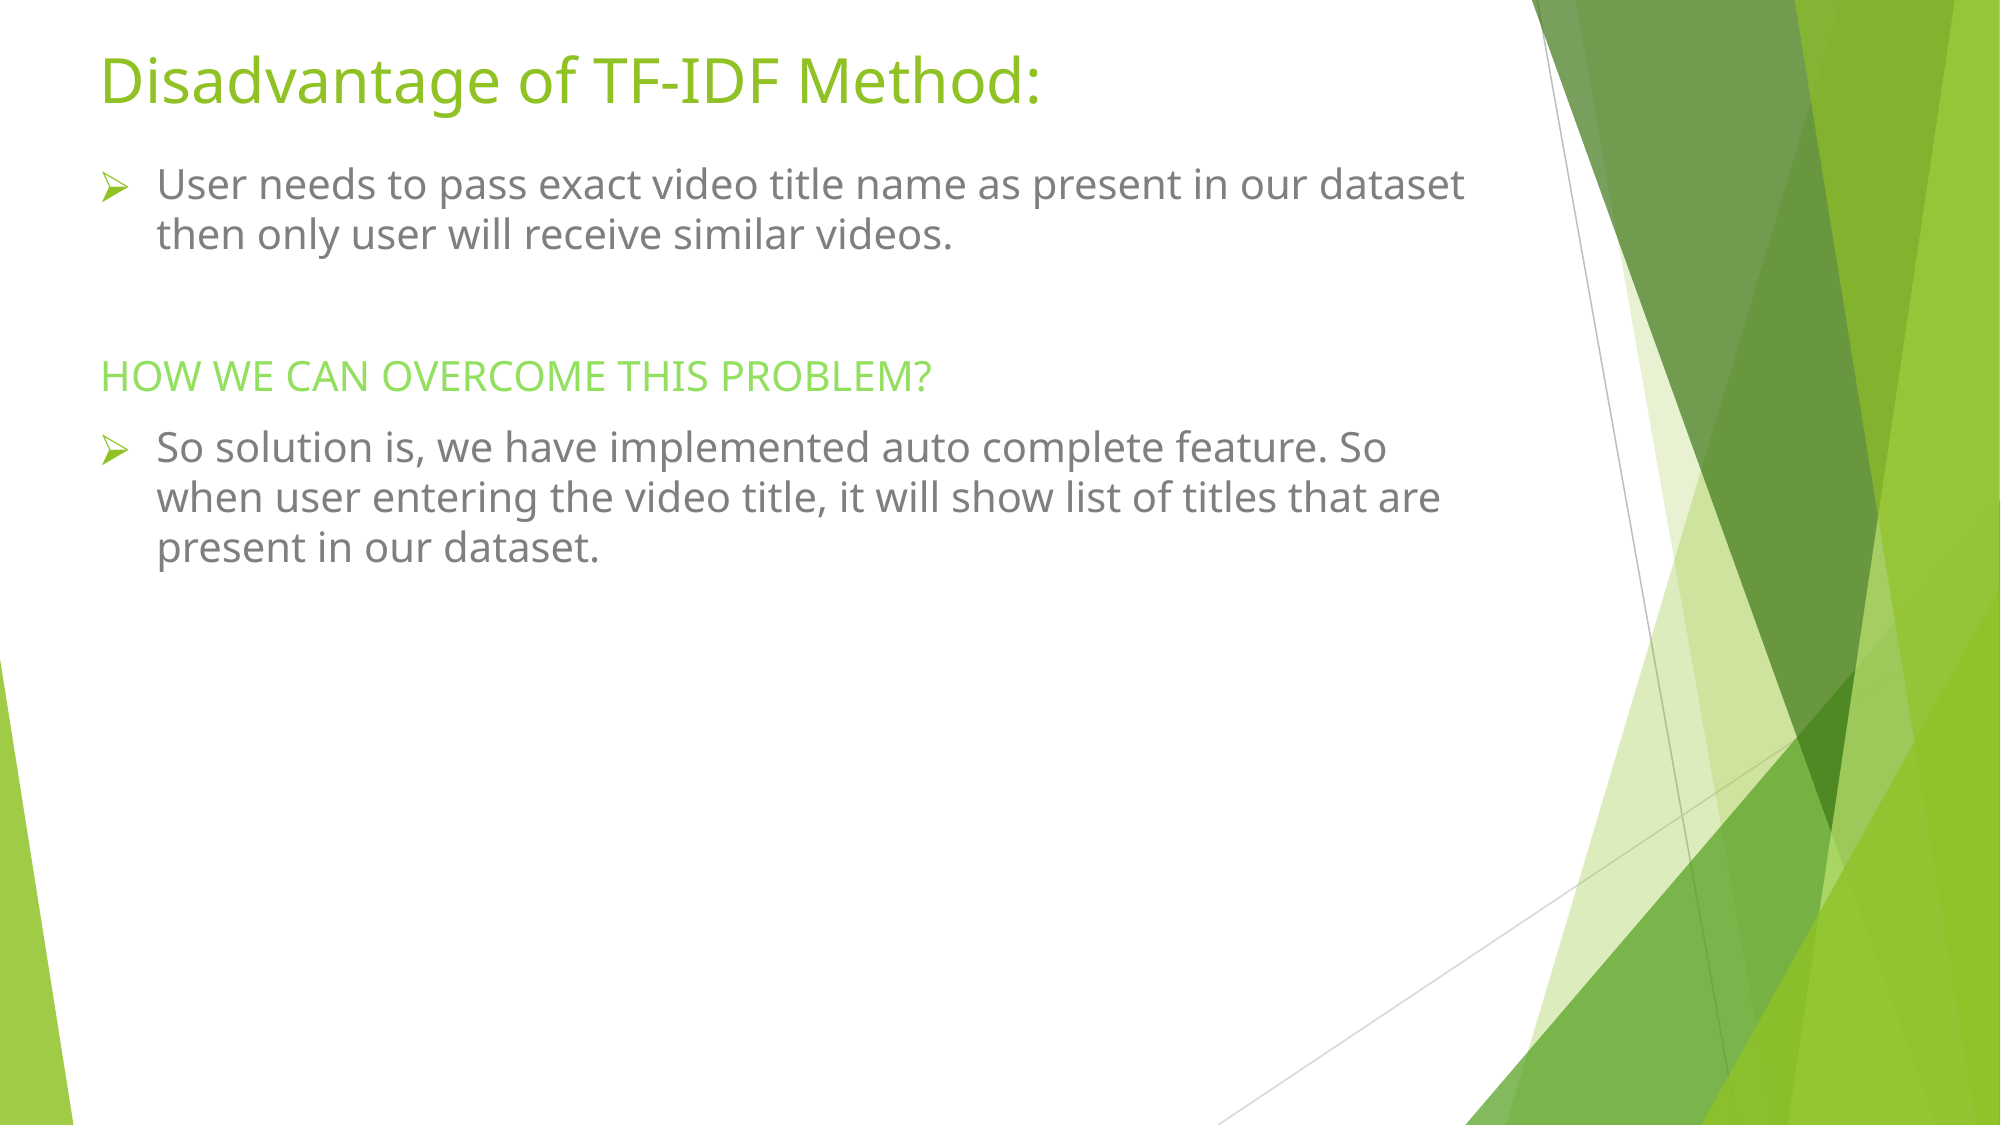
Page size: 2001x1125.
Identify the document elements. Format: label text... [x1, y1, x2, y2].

title Disadvantage of TF-IDF Method: [84, 3, 1496, 124]
list User needs to pass exact video title name as present in our dataset then only user will receive similar videos. HOW WE CAN OVERCOME THIS PROBLEM? So solution is, we have implemented auto complete feature. So when user entering the video title, it will show list of titles that are present in our dataset. [84, 149, 1496, 1097]
